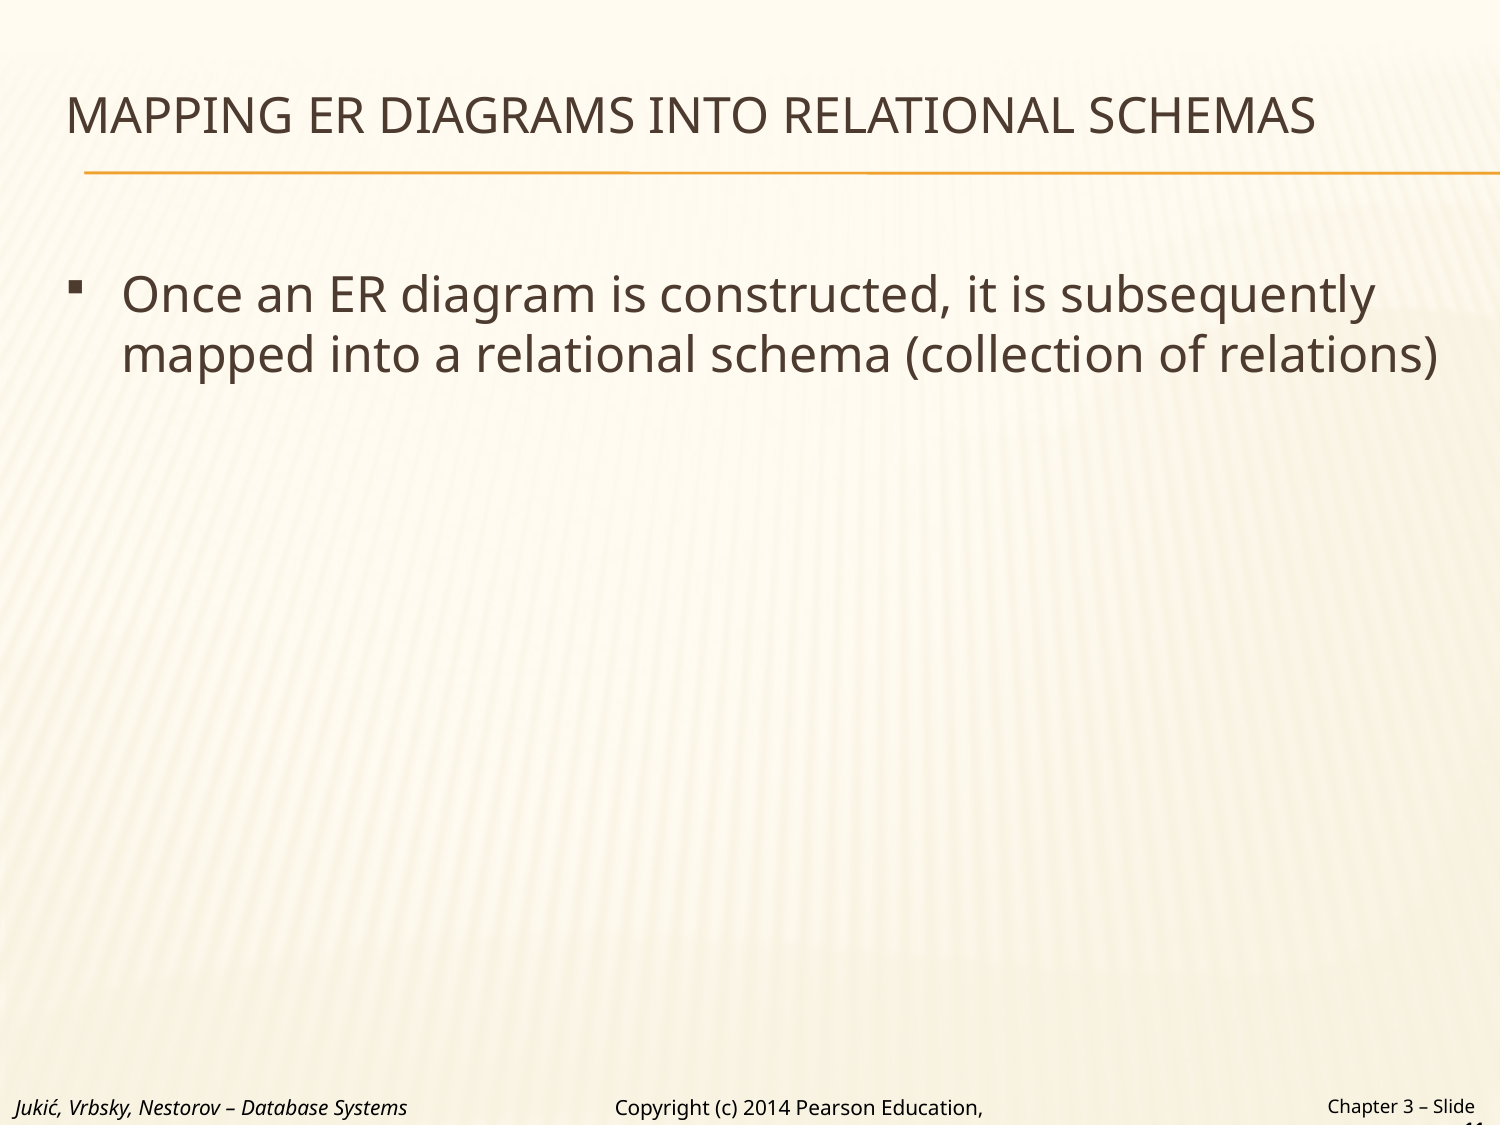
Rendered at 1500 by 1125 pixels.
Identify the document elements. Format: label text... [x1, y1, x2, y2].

list Once an ER diagram is constructed, it is subsequently mapped into a relational schema (collection of relations) [50, 254, 1475, 998]
slide_number Chapter 3 – Slide 11 [1299, 1087, 1500, 1125]
footer Jukić, Vrbsky, Nestorov – Database Systems [0, 1087, 625, 1125]
title MAPPING ER DIAGRAMS INTO RELATIONAL SCHEMAS [50, 75, 1475, 213]
